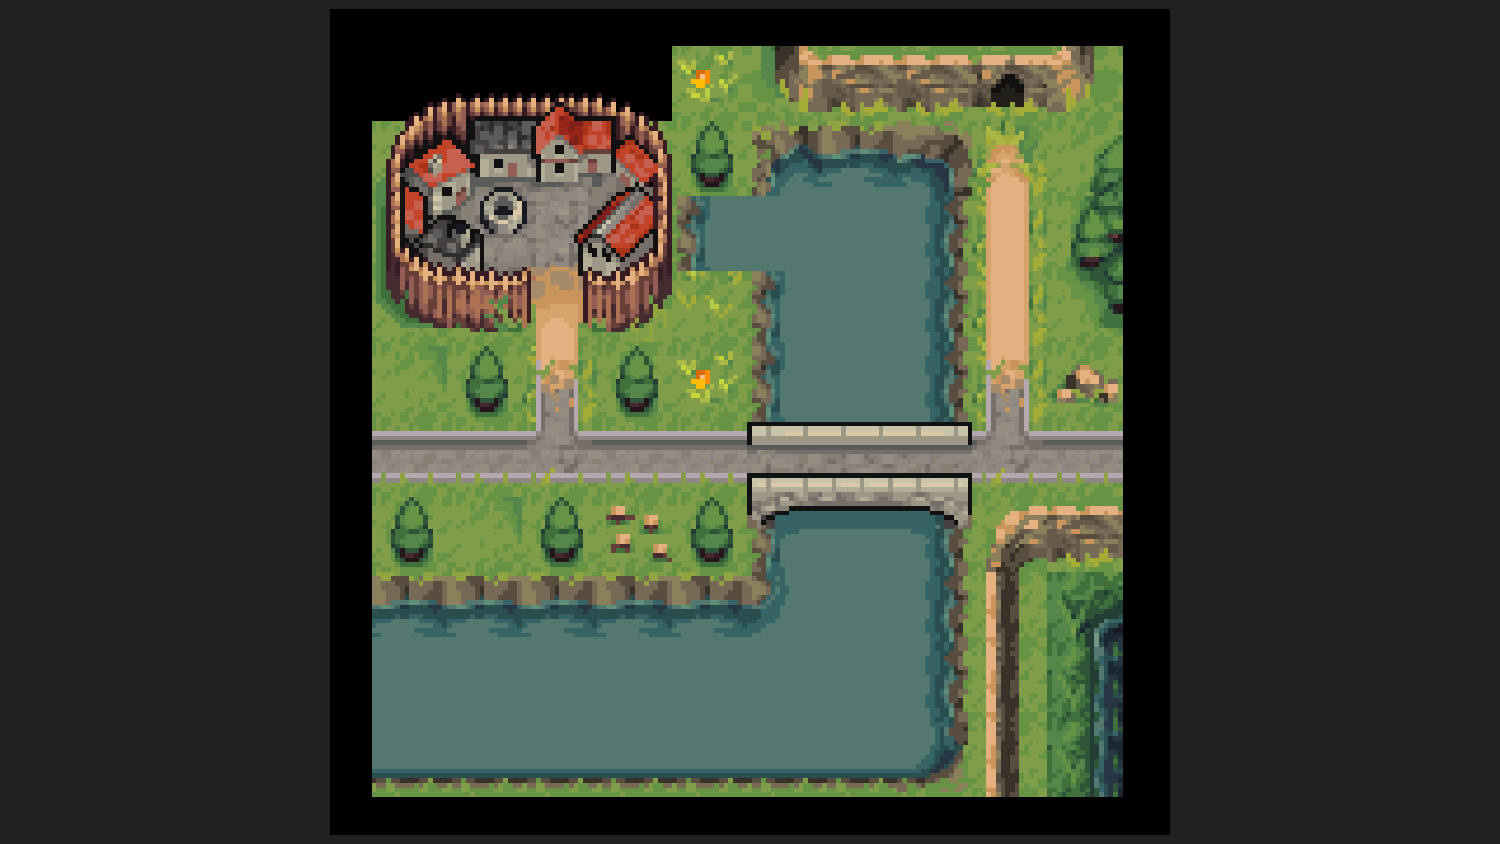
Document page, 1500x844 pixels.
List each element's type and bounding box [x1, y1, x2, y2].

picture [329, 8, 1170, 835]
